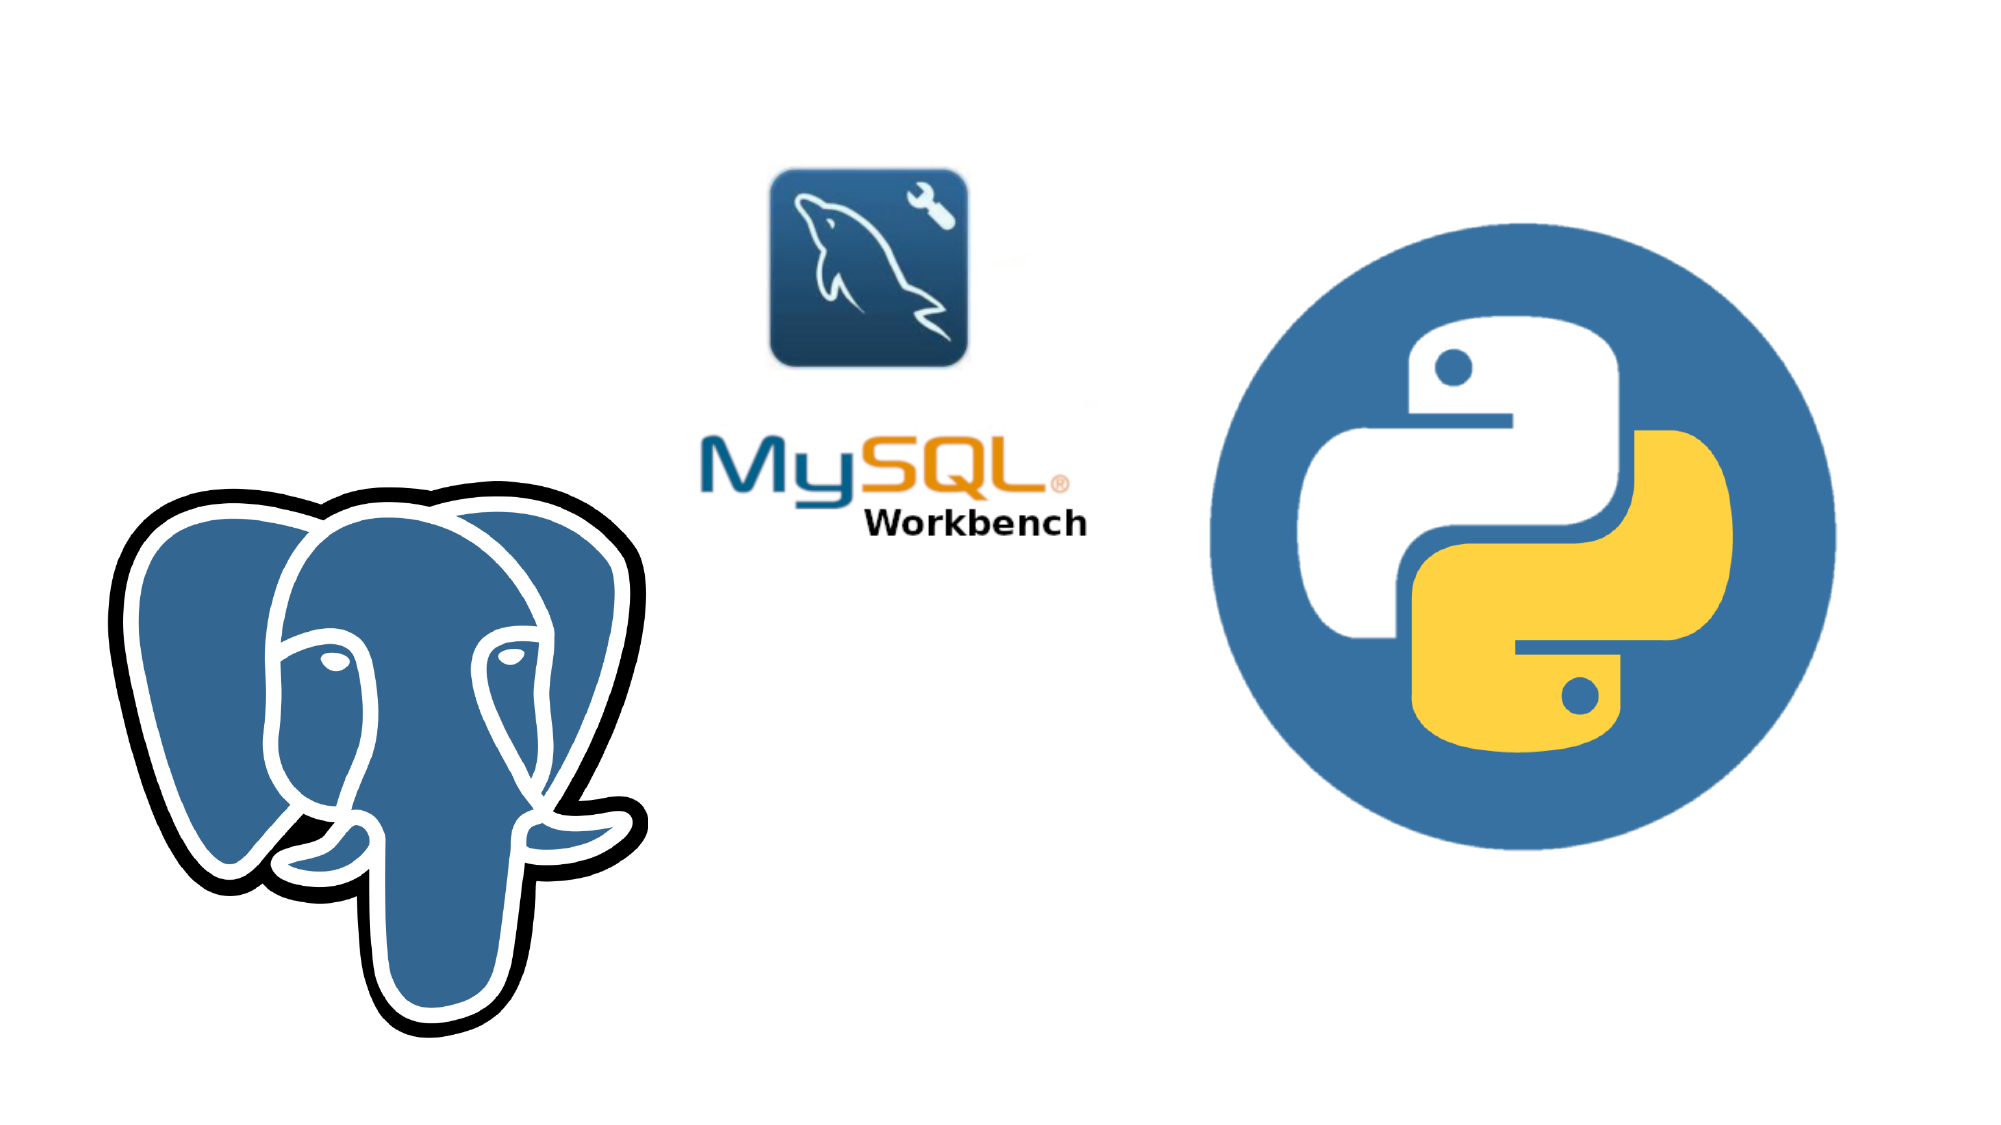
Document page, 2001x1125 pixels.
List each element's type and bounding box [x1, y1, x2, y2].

picture [107, 481, 648, 1038]
picture [1169, 191, 1875, 929]
picture [673, 139, 1101, 561]
